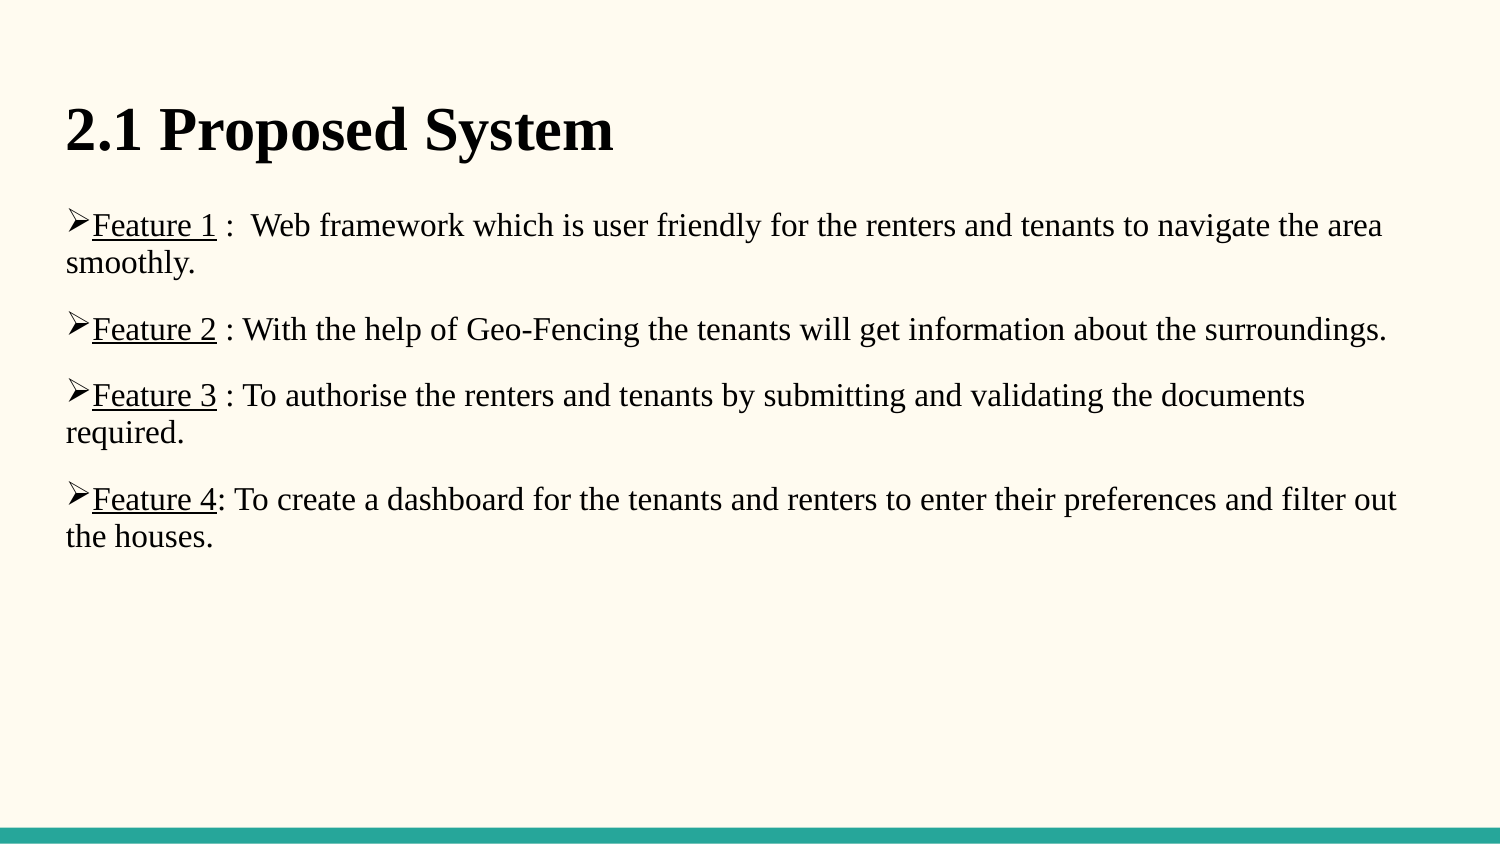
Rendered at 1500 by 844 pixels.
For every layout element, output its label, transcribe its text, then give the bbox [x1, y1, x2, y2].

text_box Feature 1 : Web framework which is user friendly for the renters and tenants to navigate the area smoothly. Feature 2 : With the help of Geo-Fencing the tenants will get information about the surroundings. Feature 3 : To authorise the renters and tenants by submitting and validating the documents required. Feature 4: To create a dashboard for the tenants and renters to enter their preferences and filter out the houses. [51, 192, 1449, 750]
text_box 2.1 Proposed System [51, 72, 1449, 174]
